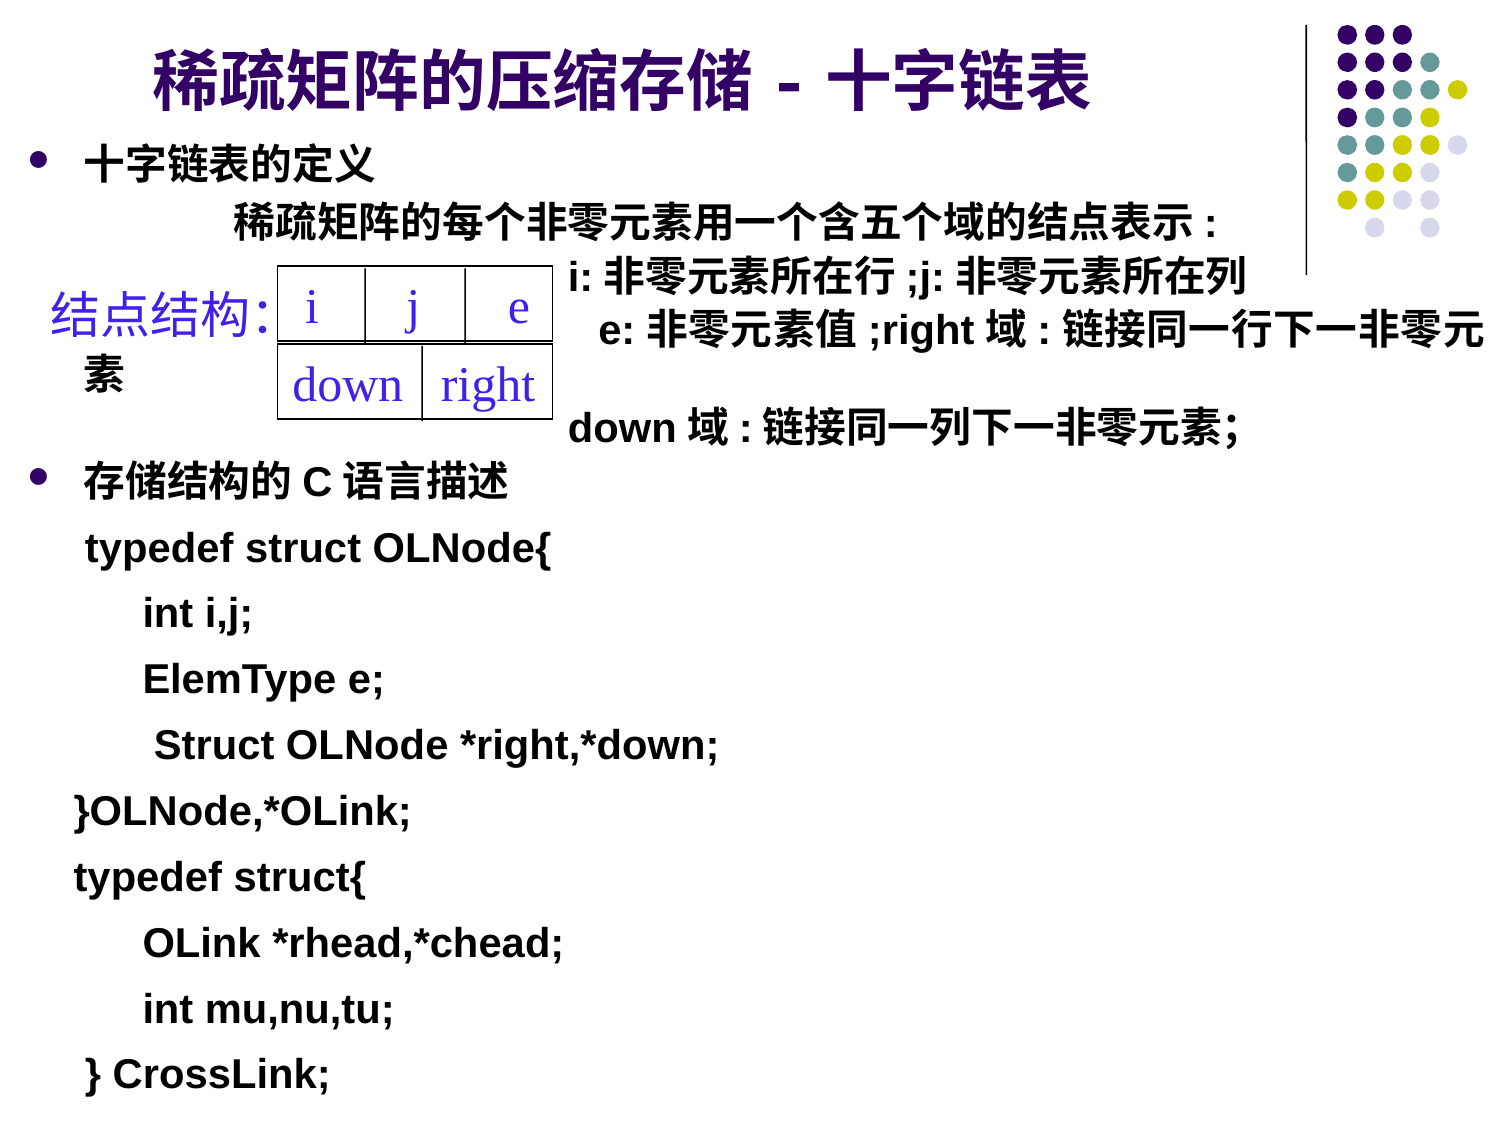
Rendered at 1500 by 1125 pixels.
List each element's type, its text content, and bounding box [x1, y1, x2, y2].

title 稀疏矩阵的压缩存储-十字链表 [137, 0, 1413, 127]
list 十字链表的定义 稀疏矩阵的每个非零元素用一个含五个域的结点表示: i:非零元素所在行;j:非零元素所在列 e:非零元素值;right域:链接同一行下一非零元素 down域:链接同一列下一非零元素； 存储结构的C语言描述 typedef struct OLNode{ int i,j; ElemType e; Struct OLNode *right,*down; }OLNode,*OLink; typedef struct{ OLink *rhead,*chead; int mu,nu,tu; } CrossLink; [12, 135, 1500, 1107]
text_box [277, 266, 553, 421]
text_box 结点结构： [35, 276, 277, 352]
